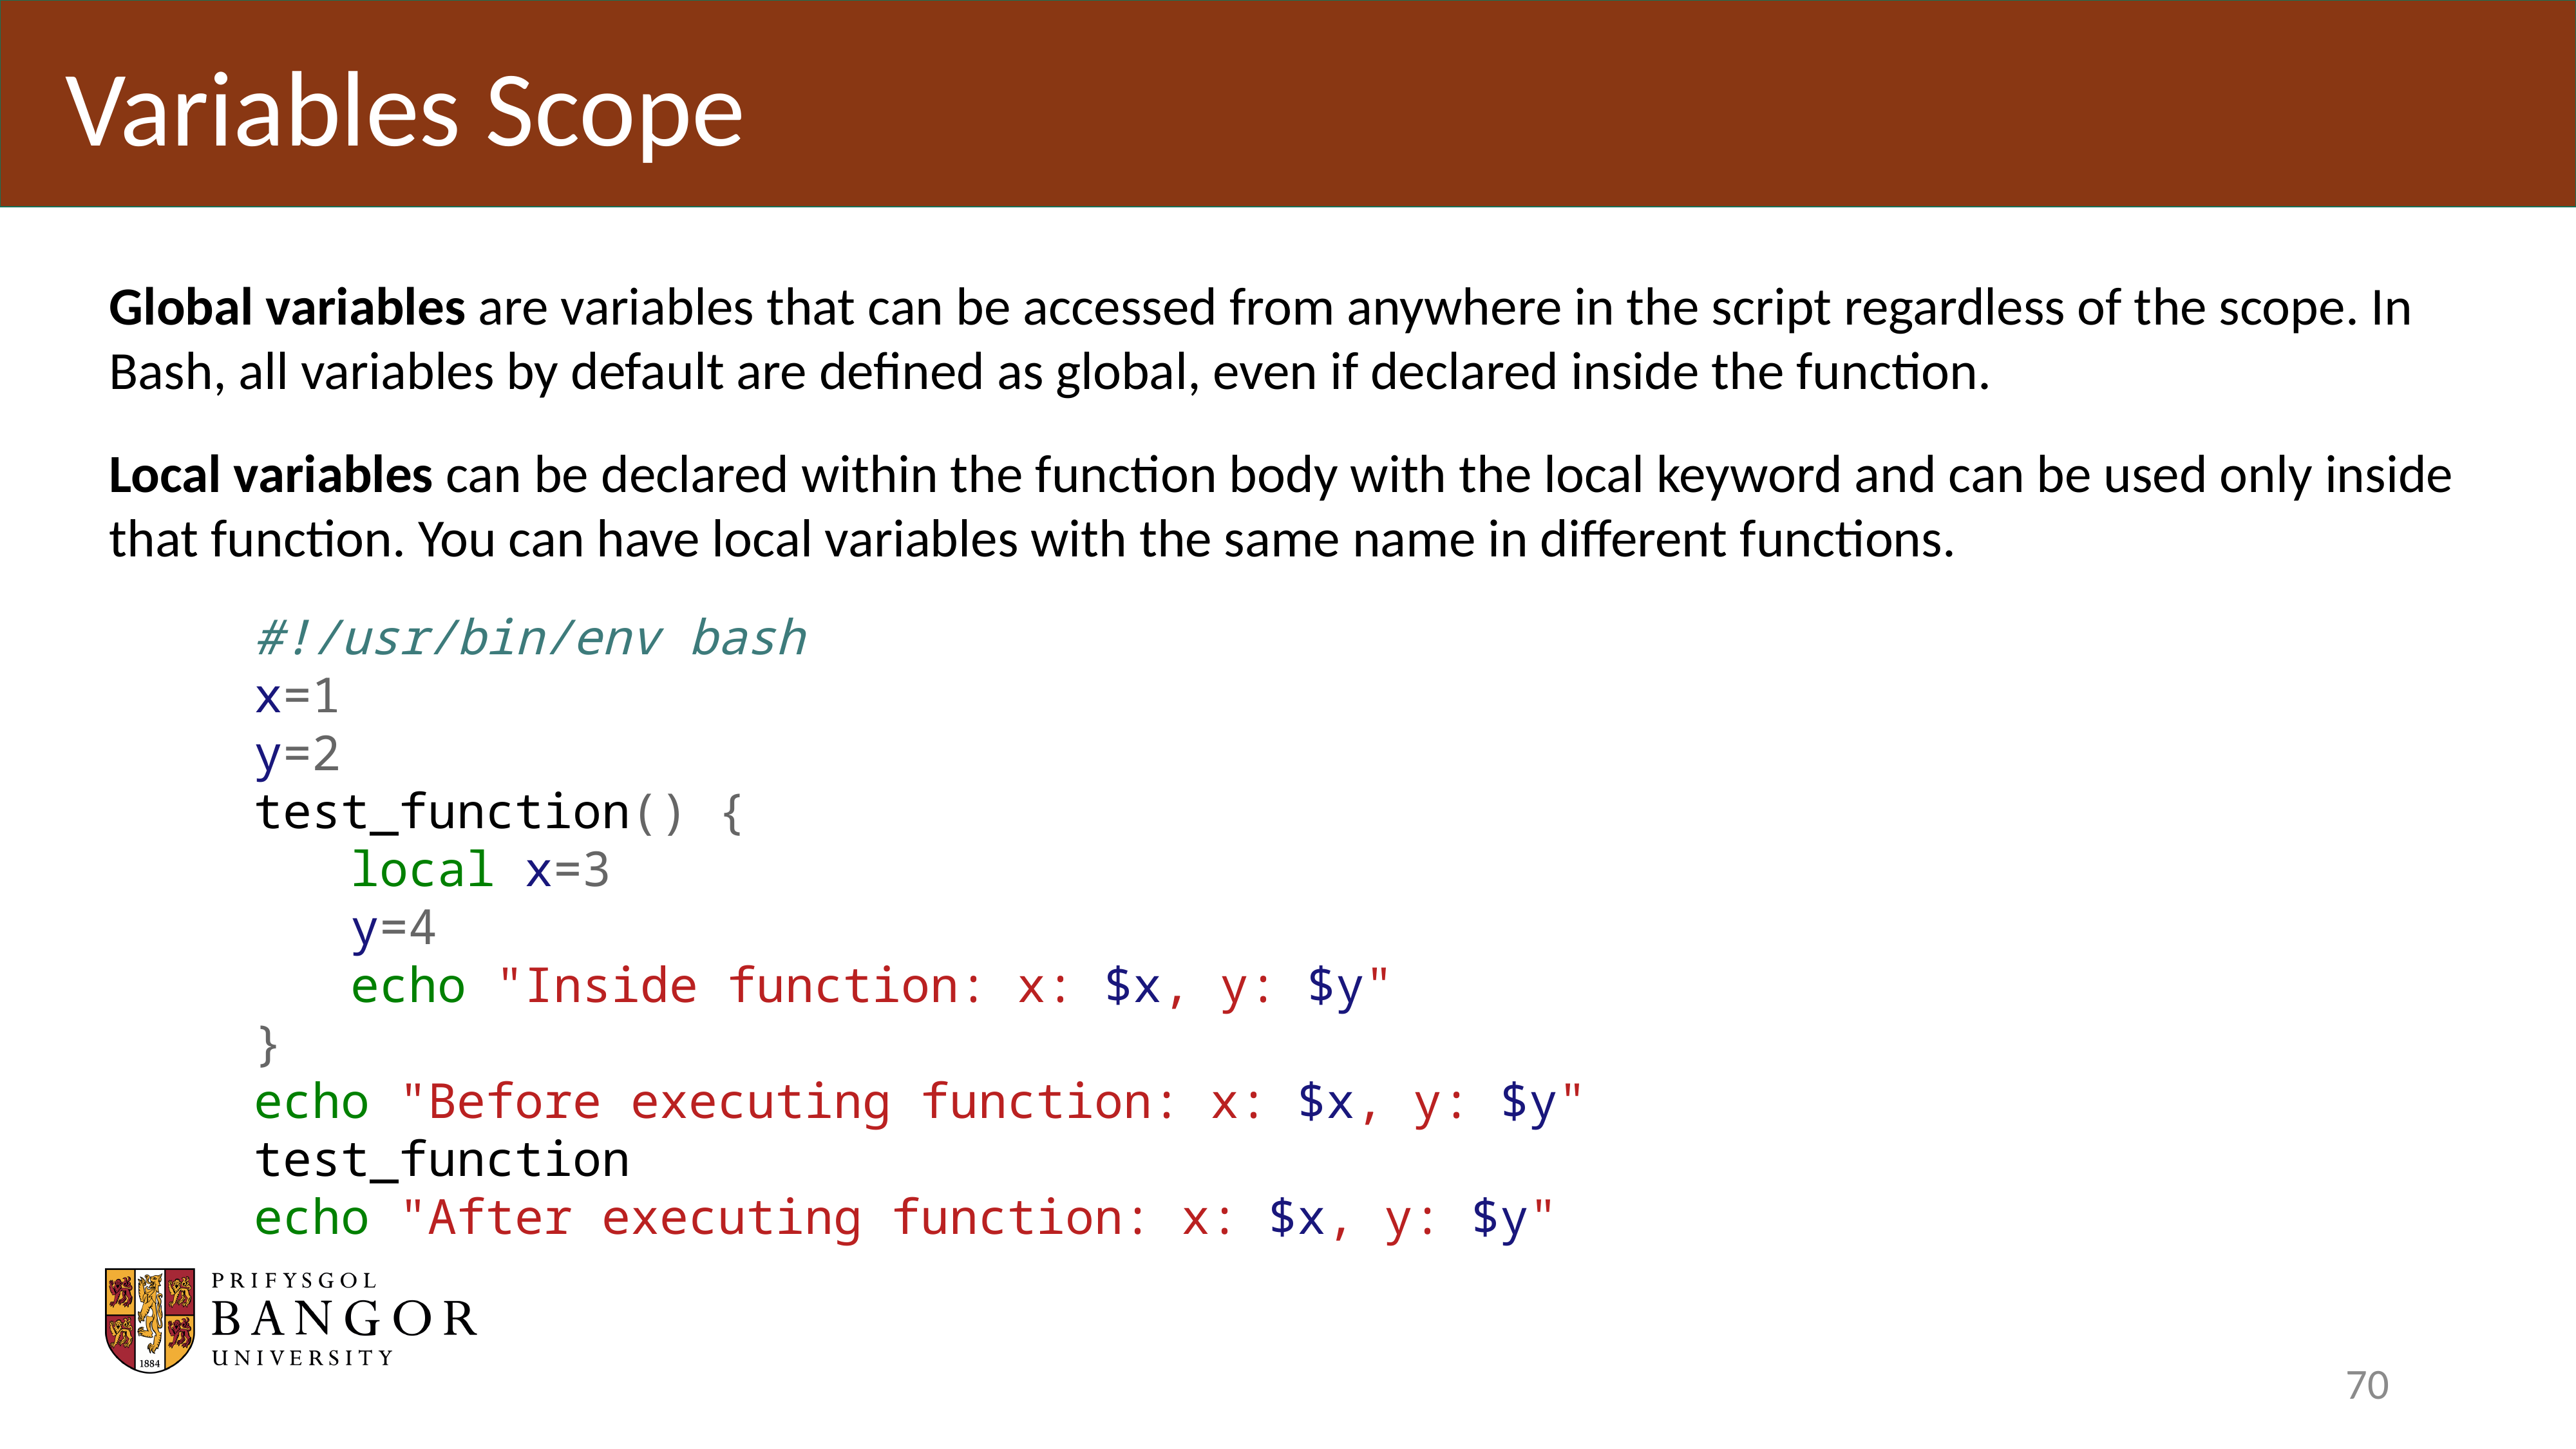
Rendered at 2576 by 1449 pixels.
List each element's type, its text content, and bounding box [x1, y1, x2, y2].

text_box Variables Scope [55, 33, 1696, 172]
text_box [0, 0, 2576, 207]
slide_number 70 [1819, 1343, 2399, 1421]
text_box Global variables are variables that can be accessed from anywhere in the script regardless of the scope. In Bash, all variables by default are defined as global, even if declared inside the function. Local variables can be declared within the function body with the local keyword and can be used only inside that function. You can have local variables with the same name in different functions. #!/usr/bin/env bash x=1 y=2 test_function() { local x=3 y=4 echo "Inside function: x: $x, y: $y" } echo "Before executing function: x: $x, y: $y" test_function echo "After executing function: x: $x, y: $y" [51, 266, 2524, 1249]
picture [105, 1268, 477, 1374]
